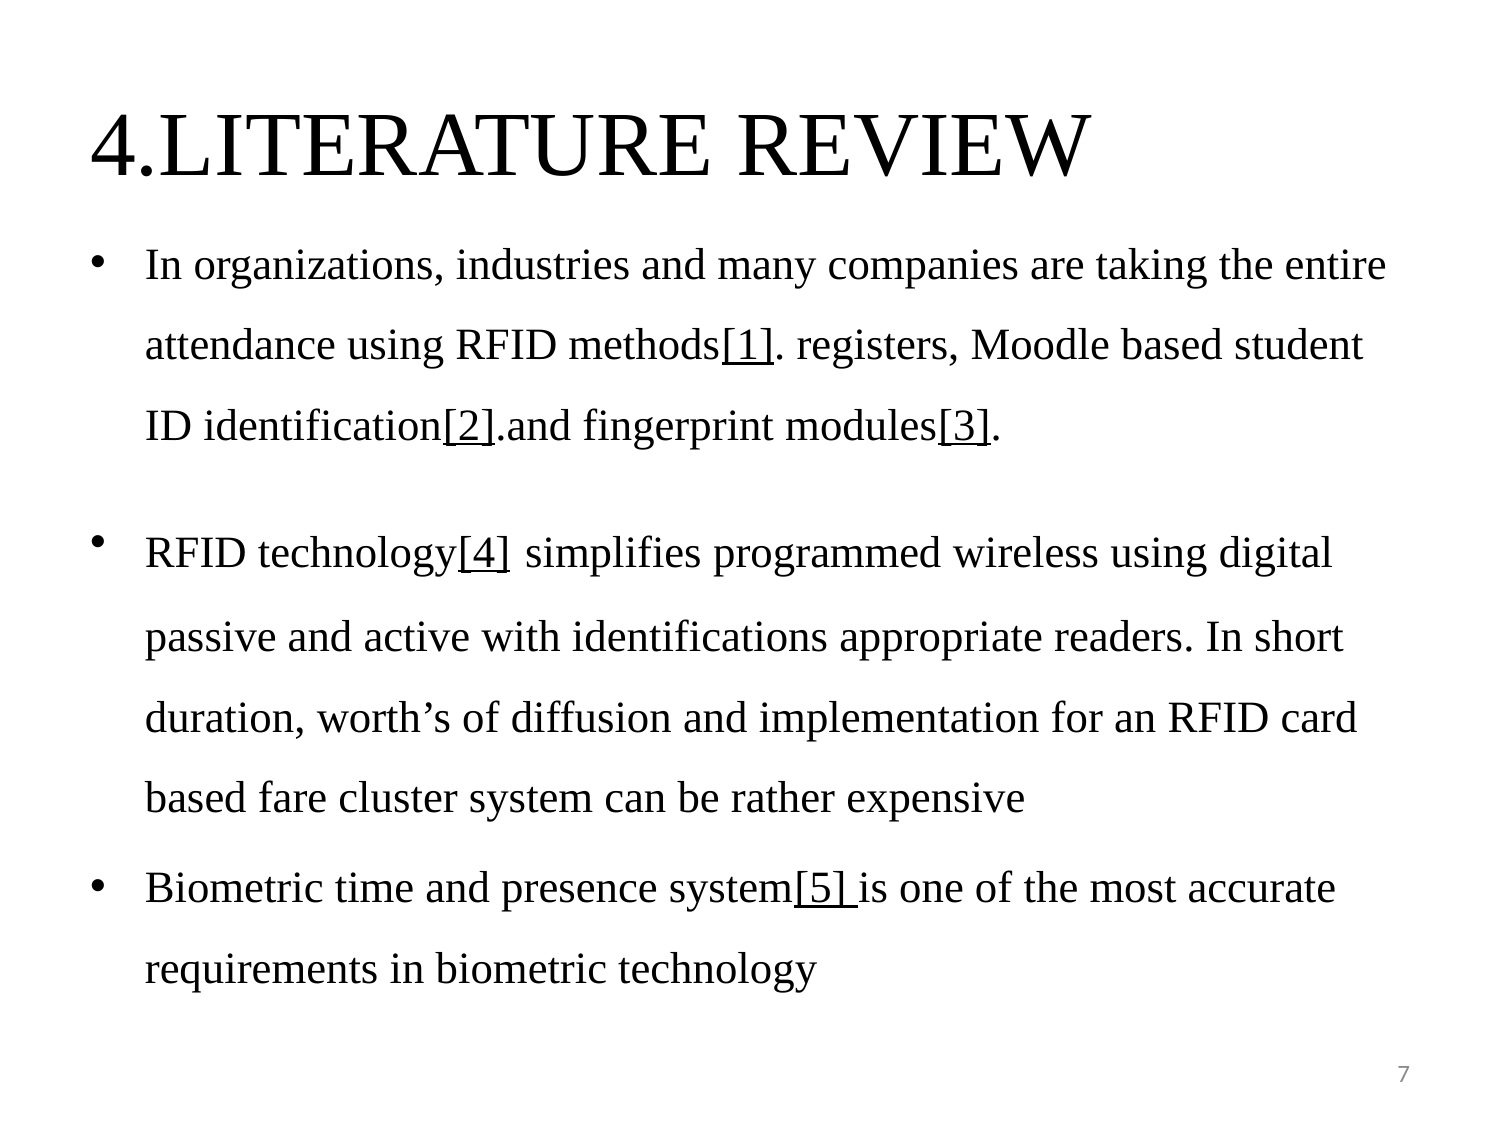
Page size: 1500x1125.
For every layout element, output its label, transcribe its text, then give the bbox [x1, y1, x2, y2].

slide_number 7 [1074, 1042, 1425, 1103]
title 4.LITERATURE REVIEW [75, 45, 1425, 200]
list In organizations, industries and many companies are taking the entire attendance using RFID methods[1]. registers, Moodle based student ID identification[2].and fingerprint modules[3]. RFID technology[4] simplifies programmed wireless using digital passive and active with identifications appropriate readers. In short duration, worth’s of diffusion and implementation for an RFID card based fare cluster system can be rather expensive Biometric time and presence system[5] is one of the most accurate requirements in biometric technology [75, 200, 1425, 1005]
